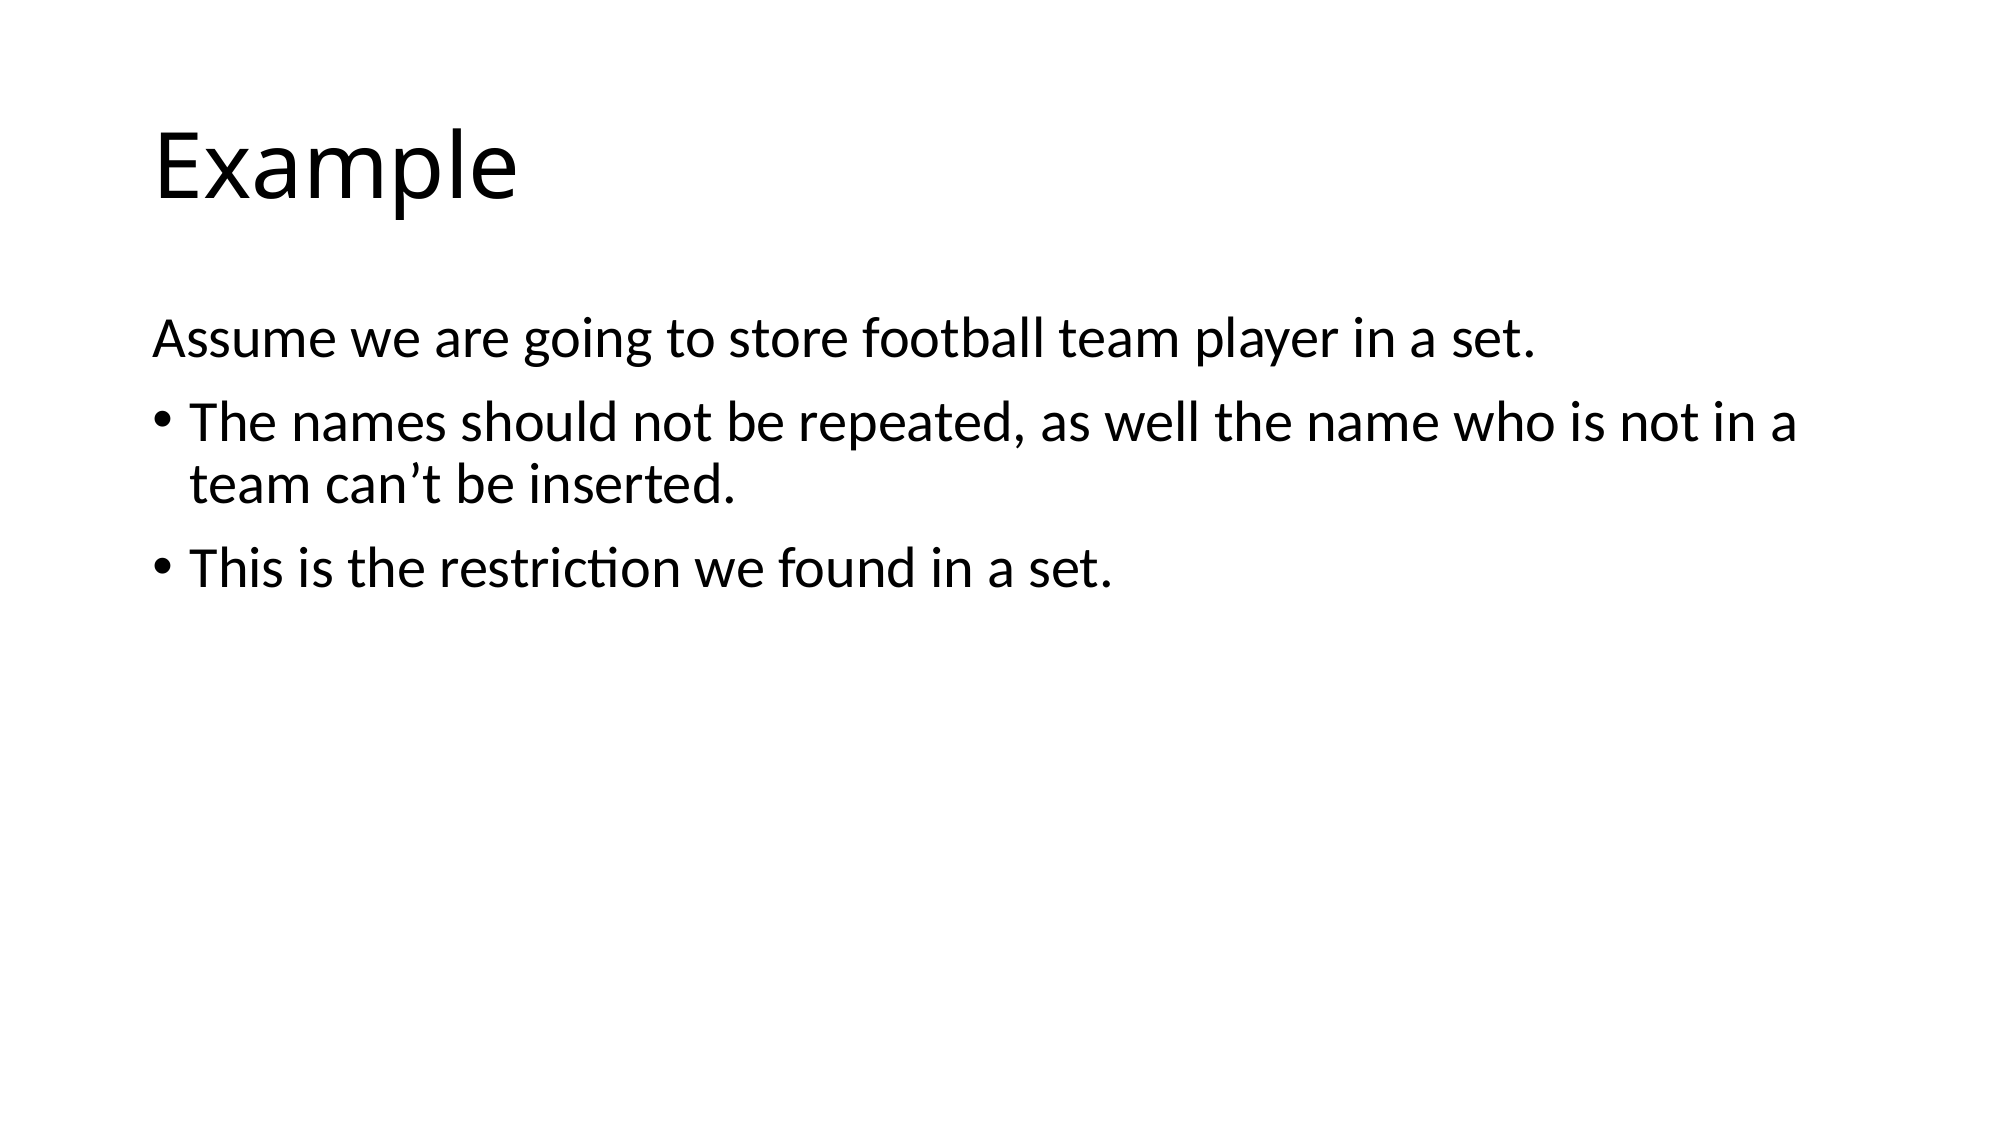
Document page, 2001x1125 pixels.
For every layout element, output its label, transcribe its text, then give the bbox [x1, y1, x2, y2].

title Example [137, 59, 1863, 278]
list Assume we are going to store football team player in a set. The names should not be repeated, as well the name who is not in a team can’t be inserted. This is the restriction we found in a set. [137, 299, 1863, 1014]
